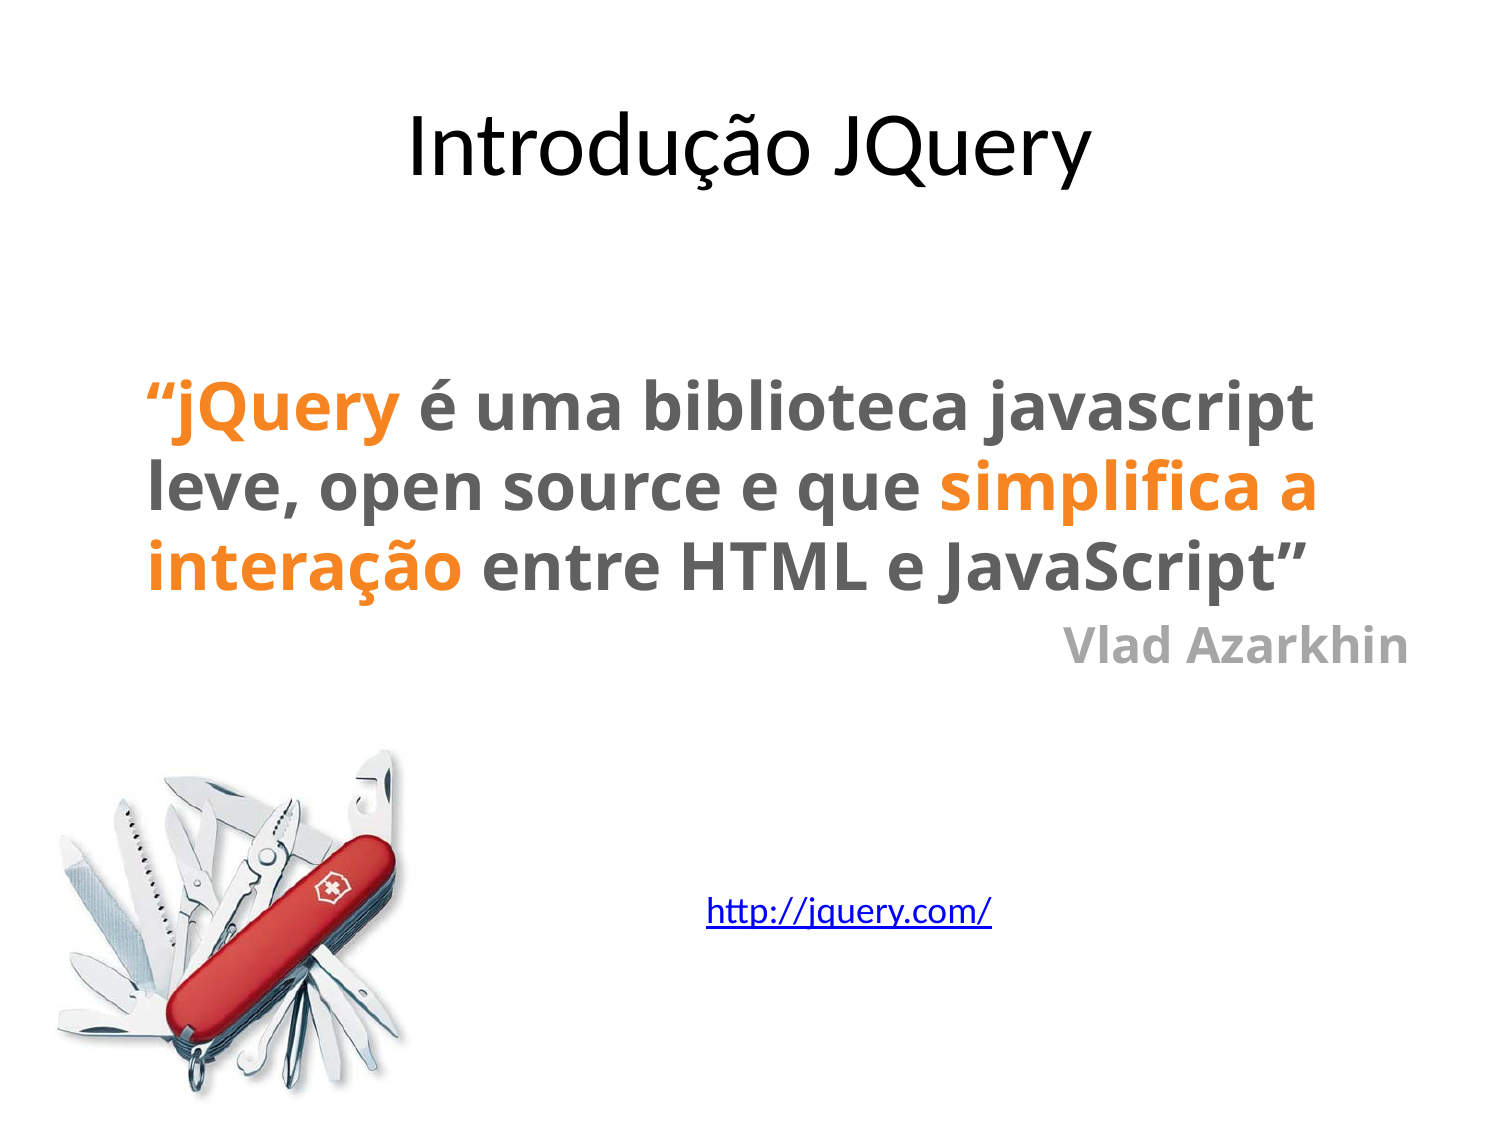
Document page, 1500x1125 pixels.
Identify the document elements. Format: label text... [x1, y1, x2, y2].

text_box http://jquery.com/ [691, 878, 1325, 984]
title Introdução JQuery [75, 45, 1425, 233]
picture [46, 737, 415, 1105]
list “jQuery é uma biblioteca javascript leve, open source e que simplifica a interação entre HTML e JavaScript” Vlad Azarkhin [75, 262, 1425, 1005]
